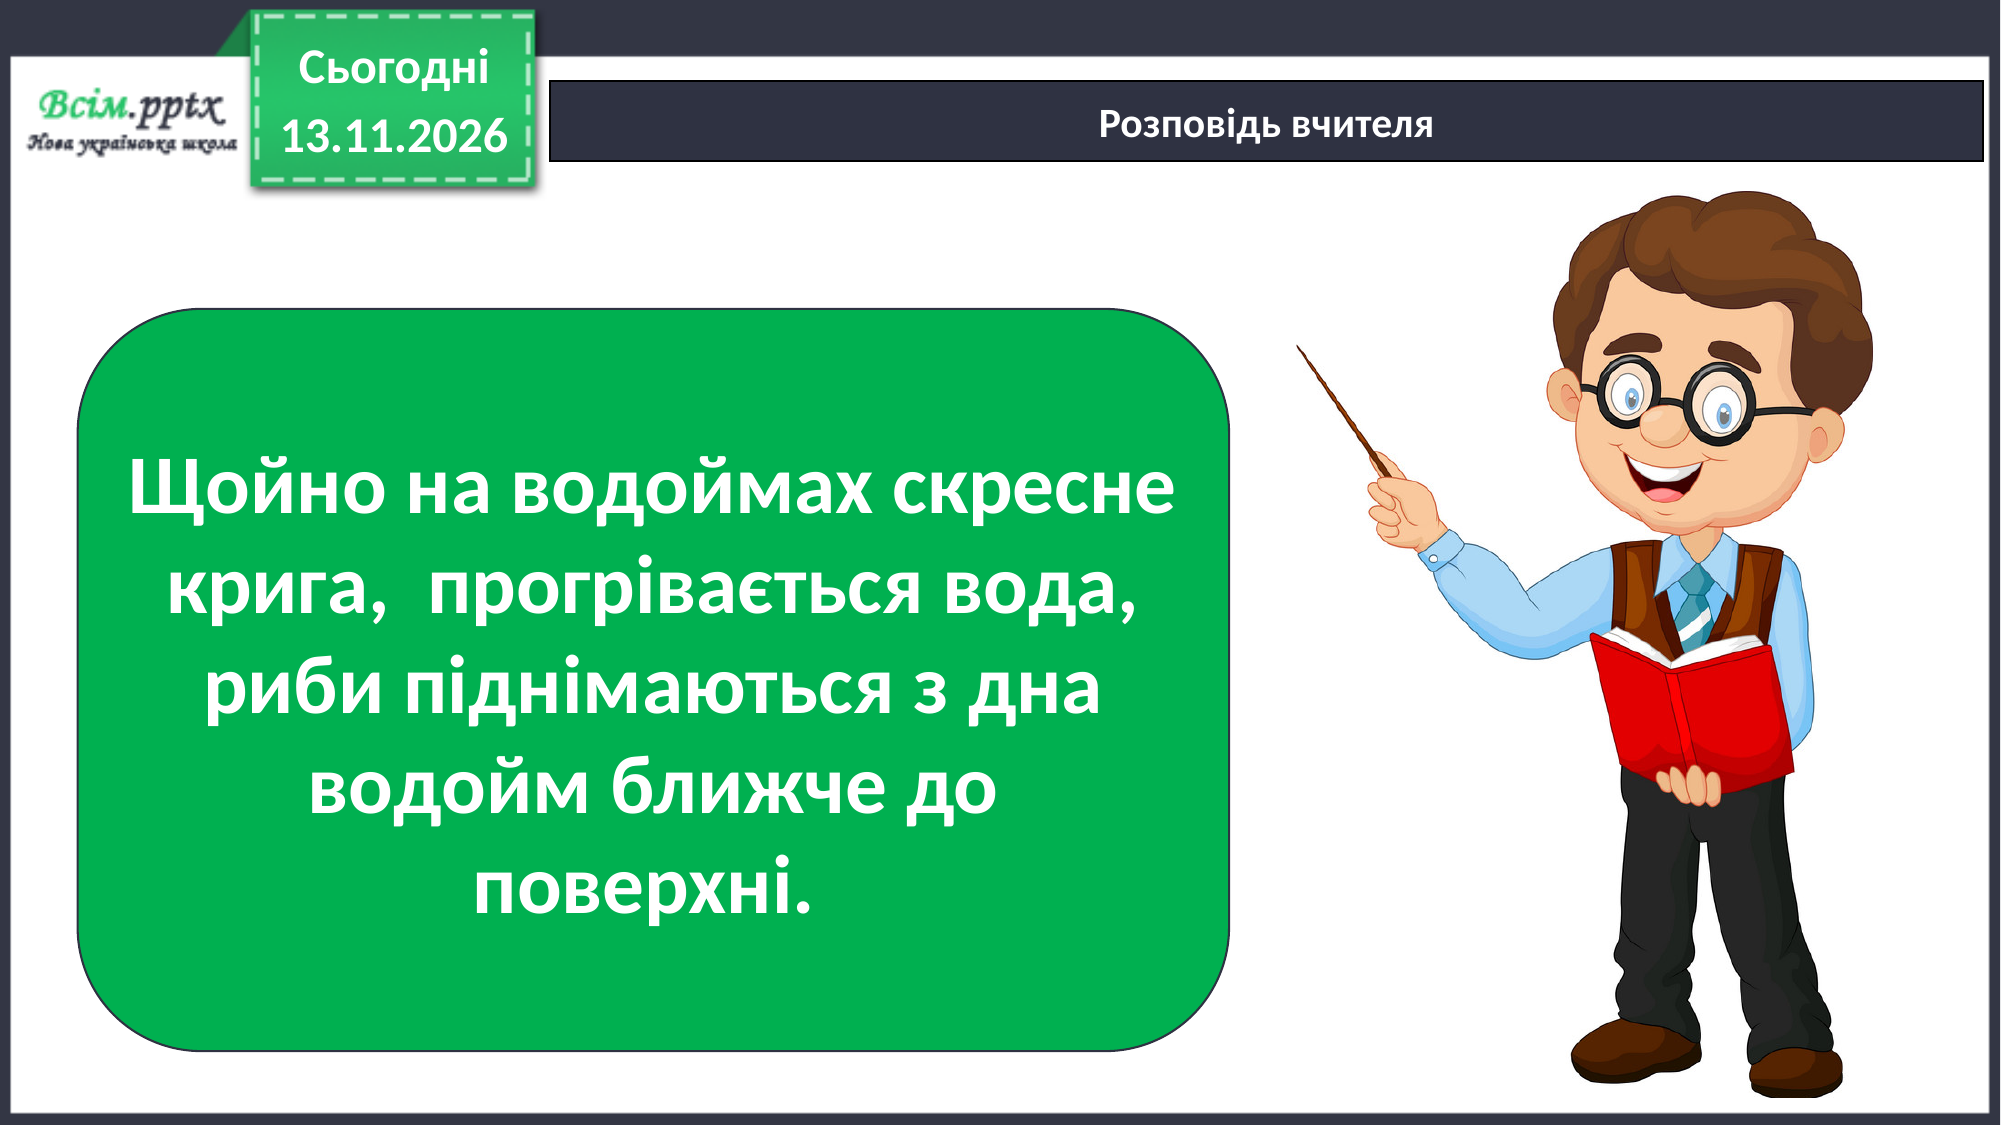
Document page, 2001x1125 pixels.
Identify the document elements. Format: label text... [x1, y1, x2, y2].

picture [0, 0, 2001, 1125]
text_box Щойно на водоймах скресне крига, прогрівається вода, риби піднімаються з дна водойм ближче до поверхні. [76, 307, 1231, 1053]
text_box 23.03.2022 [263, 101, 524, 164]
text_box Розповідь вчителя [549, 80, 1984, 162]
text_box Сьогодні [284, 26, 535, 101]
